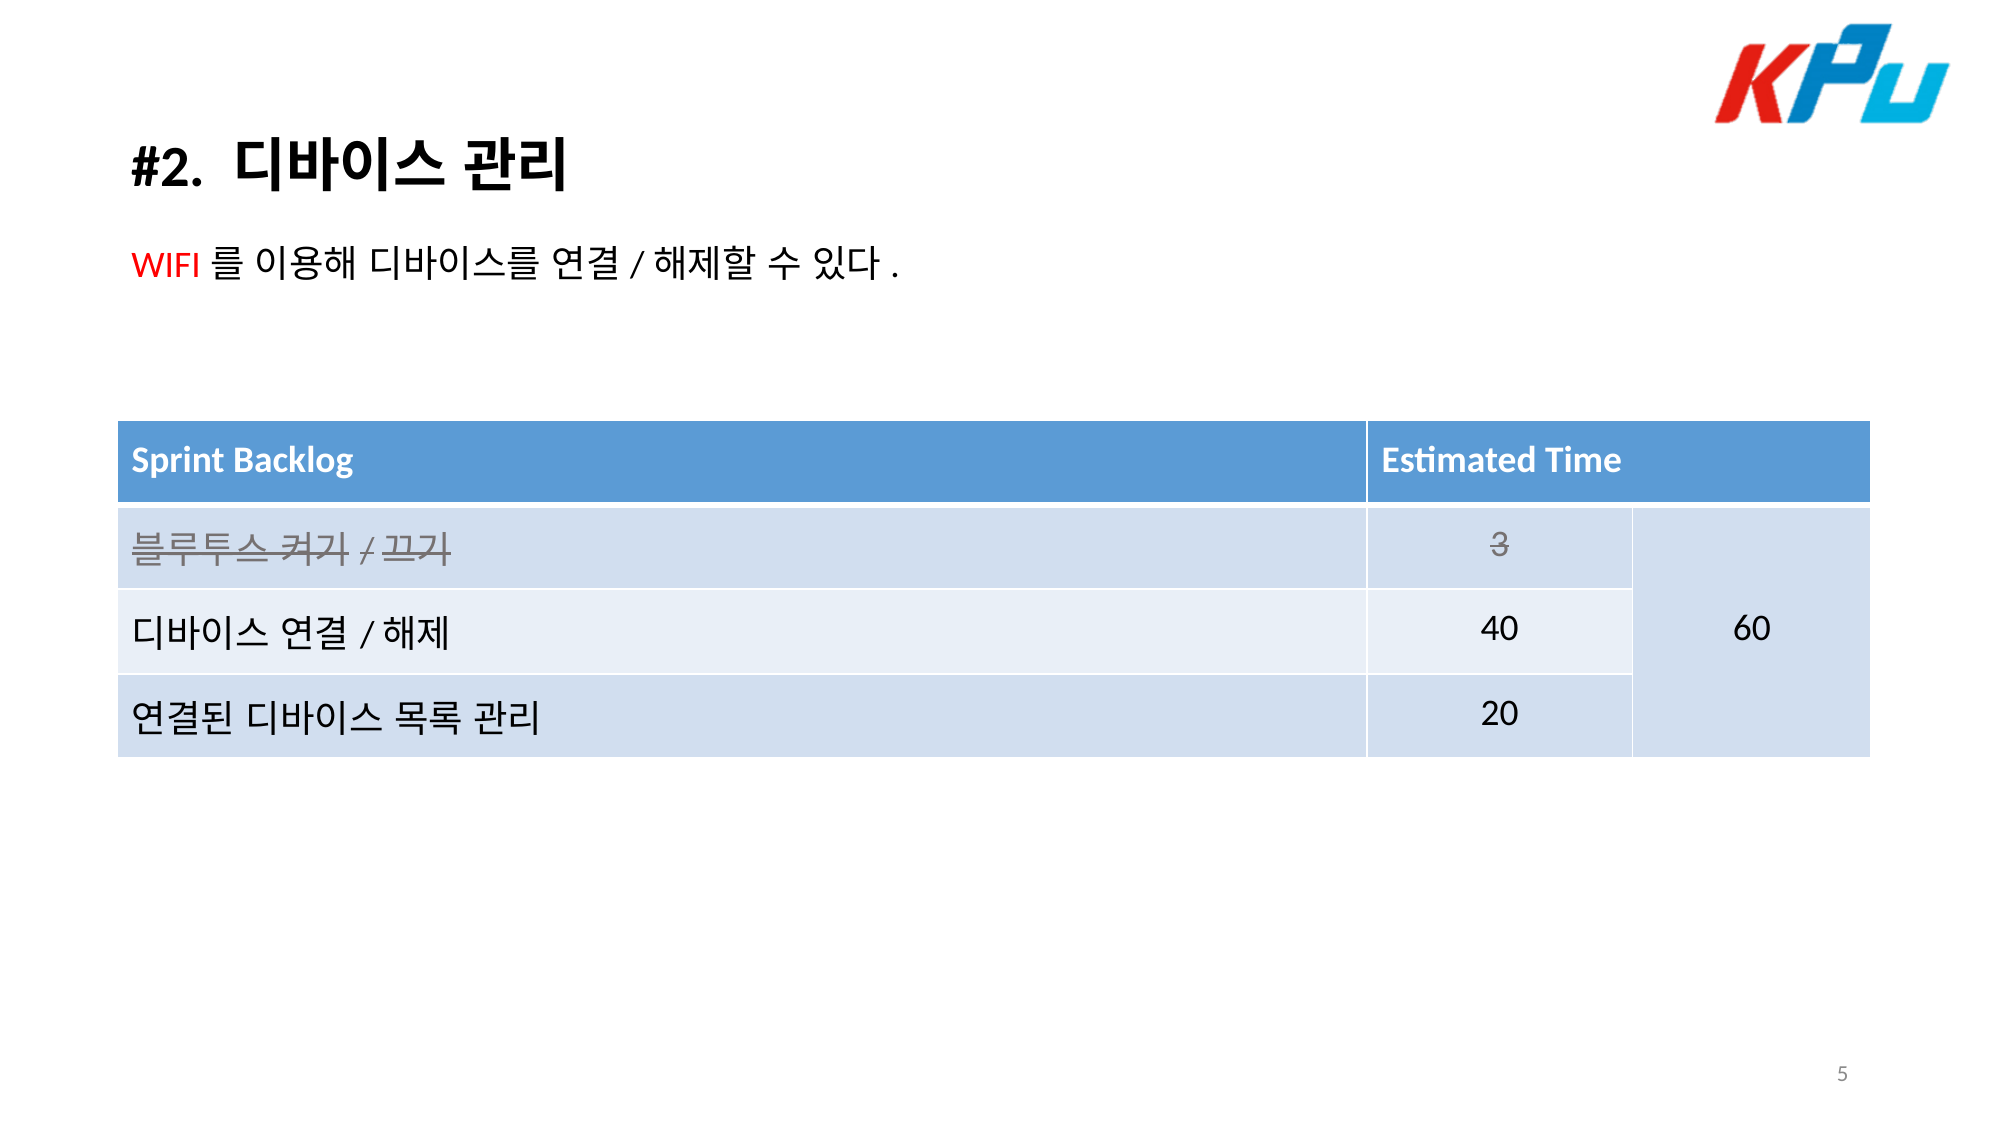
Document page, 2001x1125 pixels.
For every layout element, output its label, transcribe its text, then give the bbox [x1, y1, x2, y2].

table_cell 연결된 디바이스 목록 관리 [118, 675, 1366, 757]
text_box #2. 디바이스 관리 [116, 121, 747, 206]
table_cell 40 [1368, 590, 1632, 673]
text_box WIFI를 이용해 디바이스를 연결/해제할 수 있다. [116, 232, 1191, 293]
table_header Sprint Backlog [118, 421, 1366, 502]
table_cell 블루투스 켜기/끄기 [118, 508, 1366, 588]
slide_number 5 [1413, 1042, 1864, 1103]
table_header Estimated Time [1368, 421, 1870, 502]
table_cell 디바이스 연결/해제 [118, 590, 1366, 673]
picture [1704, 17, 1955, 137]
table_cell 20 [1368, 675, 1632, 757]
table_cell 60 [1633, 508, 1870, 757]
table_cell 3 [1368, 508, 1632, 588]
